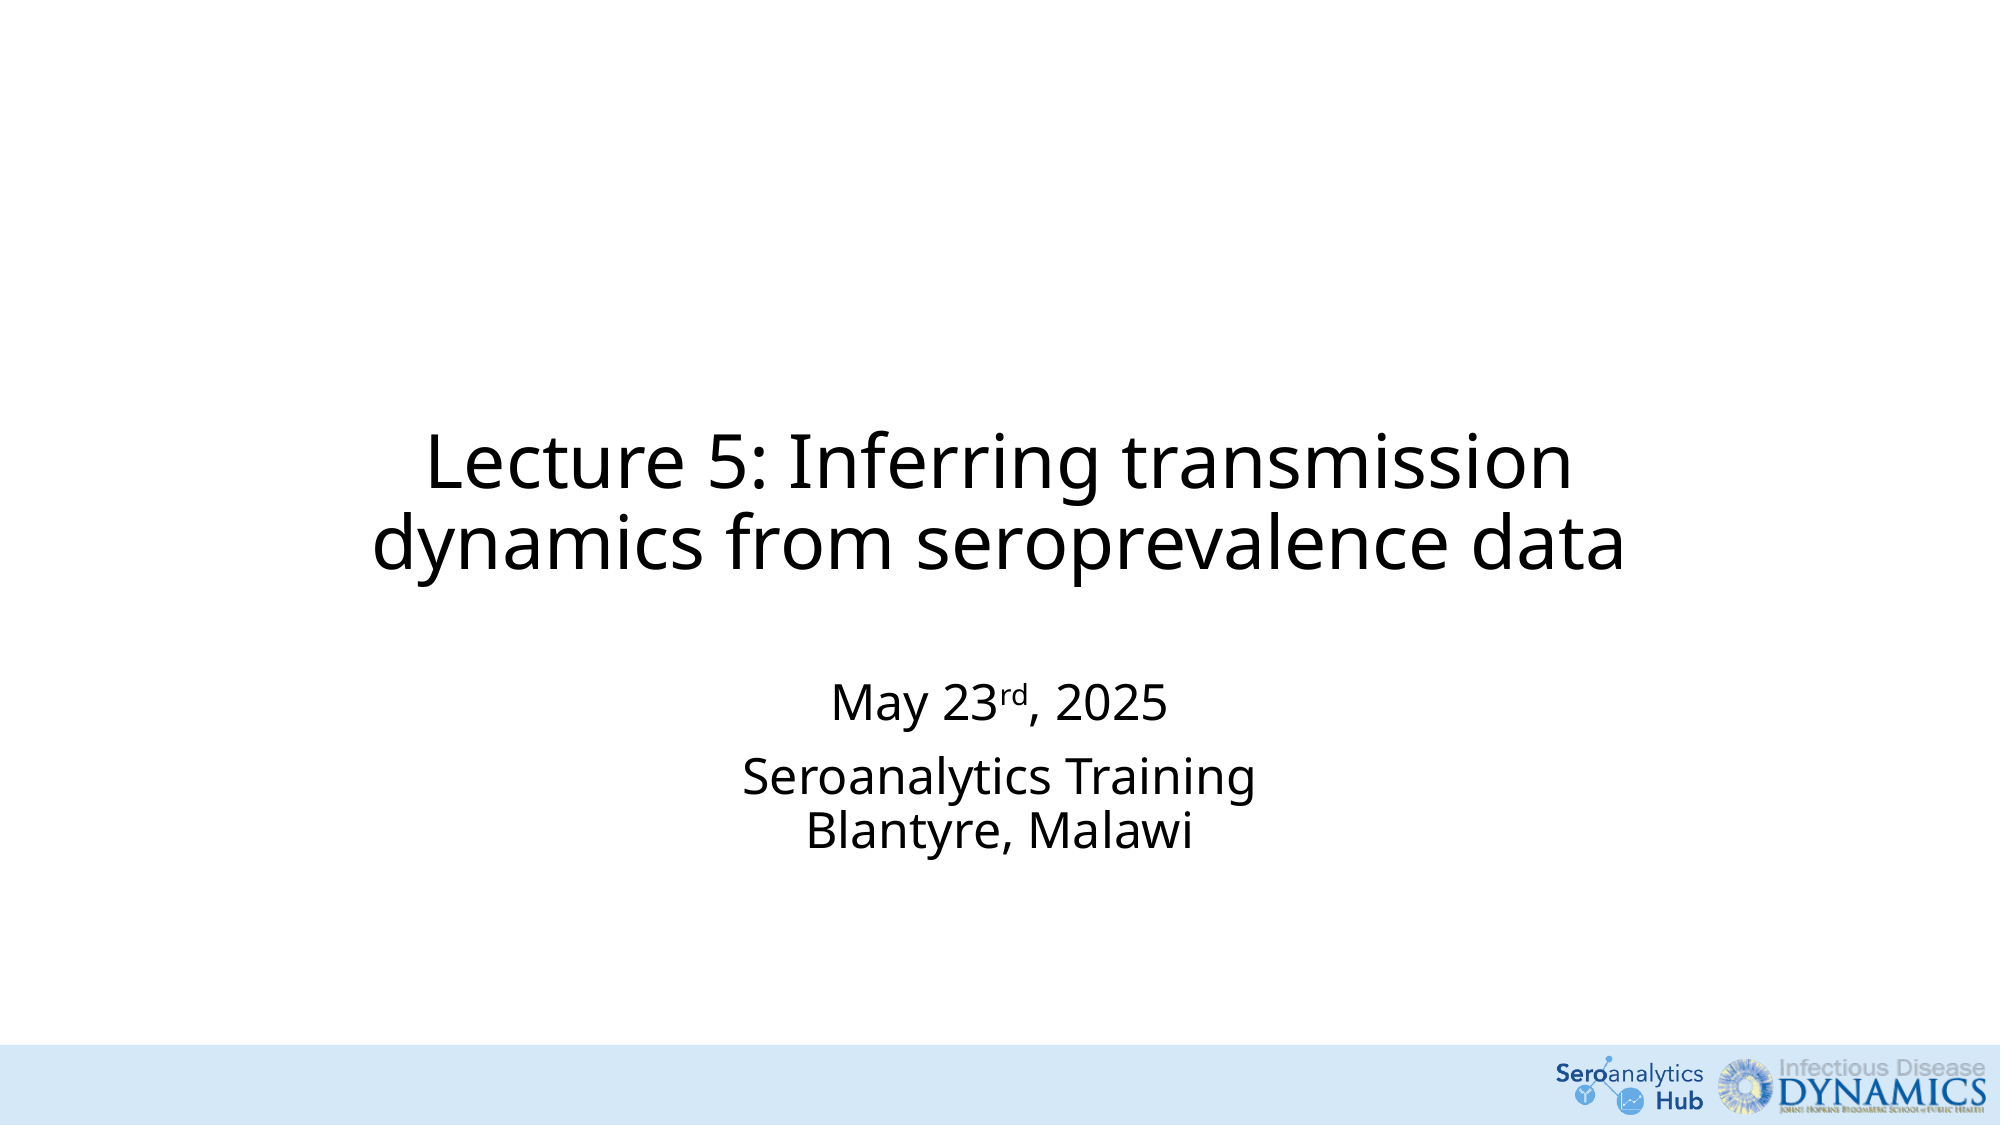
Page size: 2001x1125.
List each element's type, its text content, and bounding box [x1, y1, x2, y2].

subtitle May 23rd, 2025 Seroanalytics Training Blantyre, Malawi [249, 669, 1750, 941]
title Lecture 5: Inferring transmission dynamics from seroprevalence data [249, 201, 1750, 593]
picture [1719, 1059, 1986, 1115]
